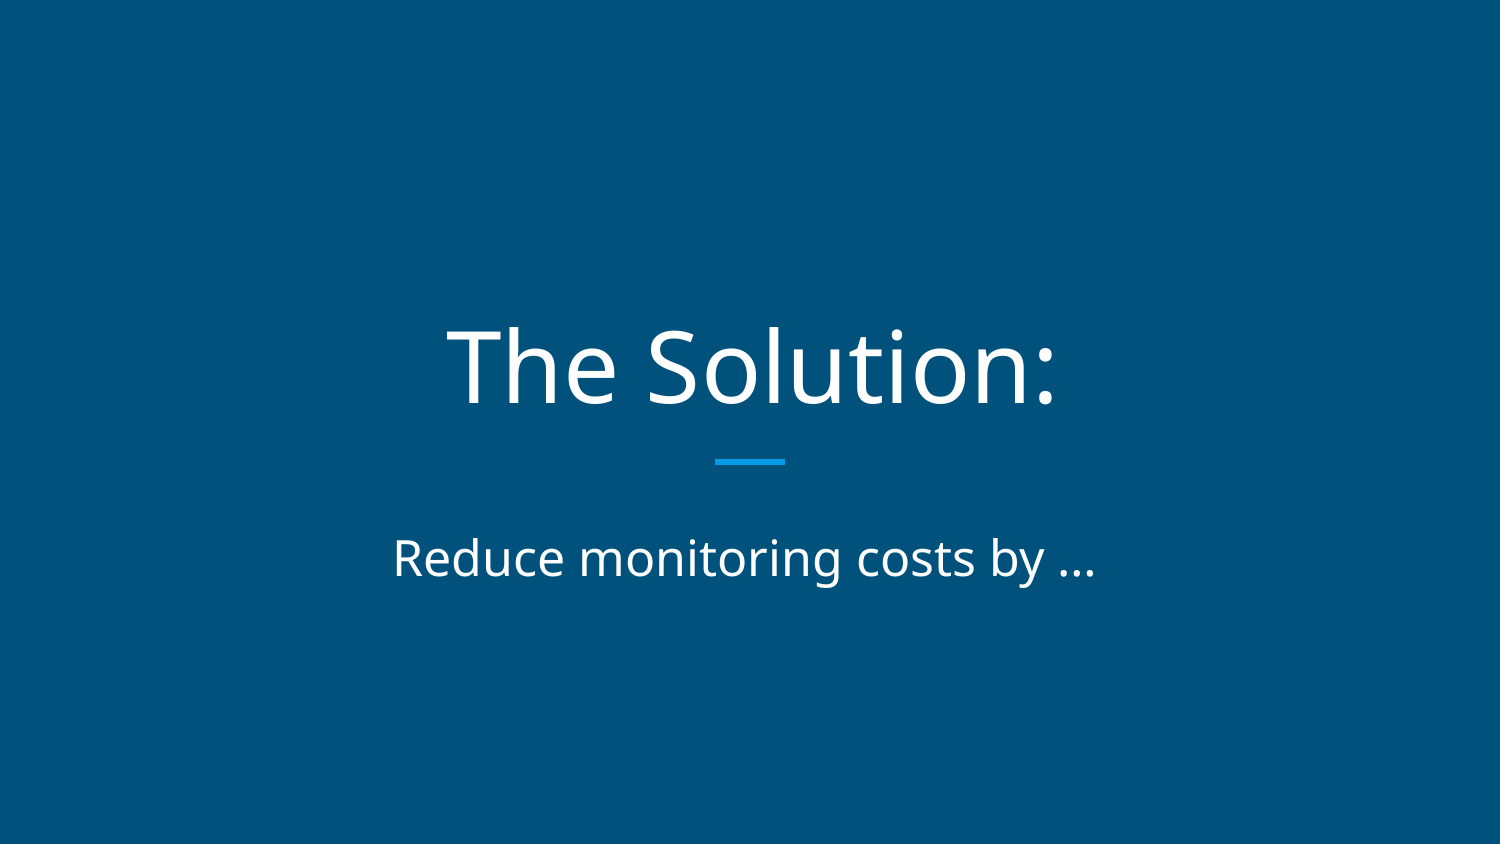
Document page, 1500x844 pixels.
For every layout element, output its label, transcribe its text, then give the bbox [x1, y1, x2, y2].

title The Solution: [78, 289, 1428, 439]
text_box Reduce monitoring costs by … [145, 510, 1345, 587]
